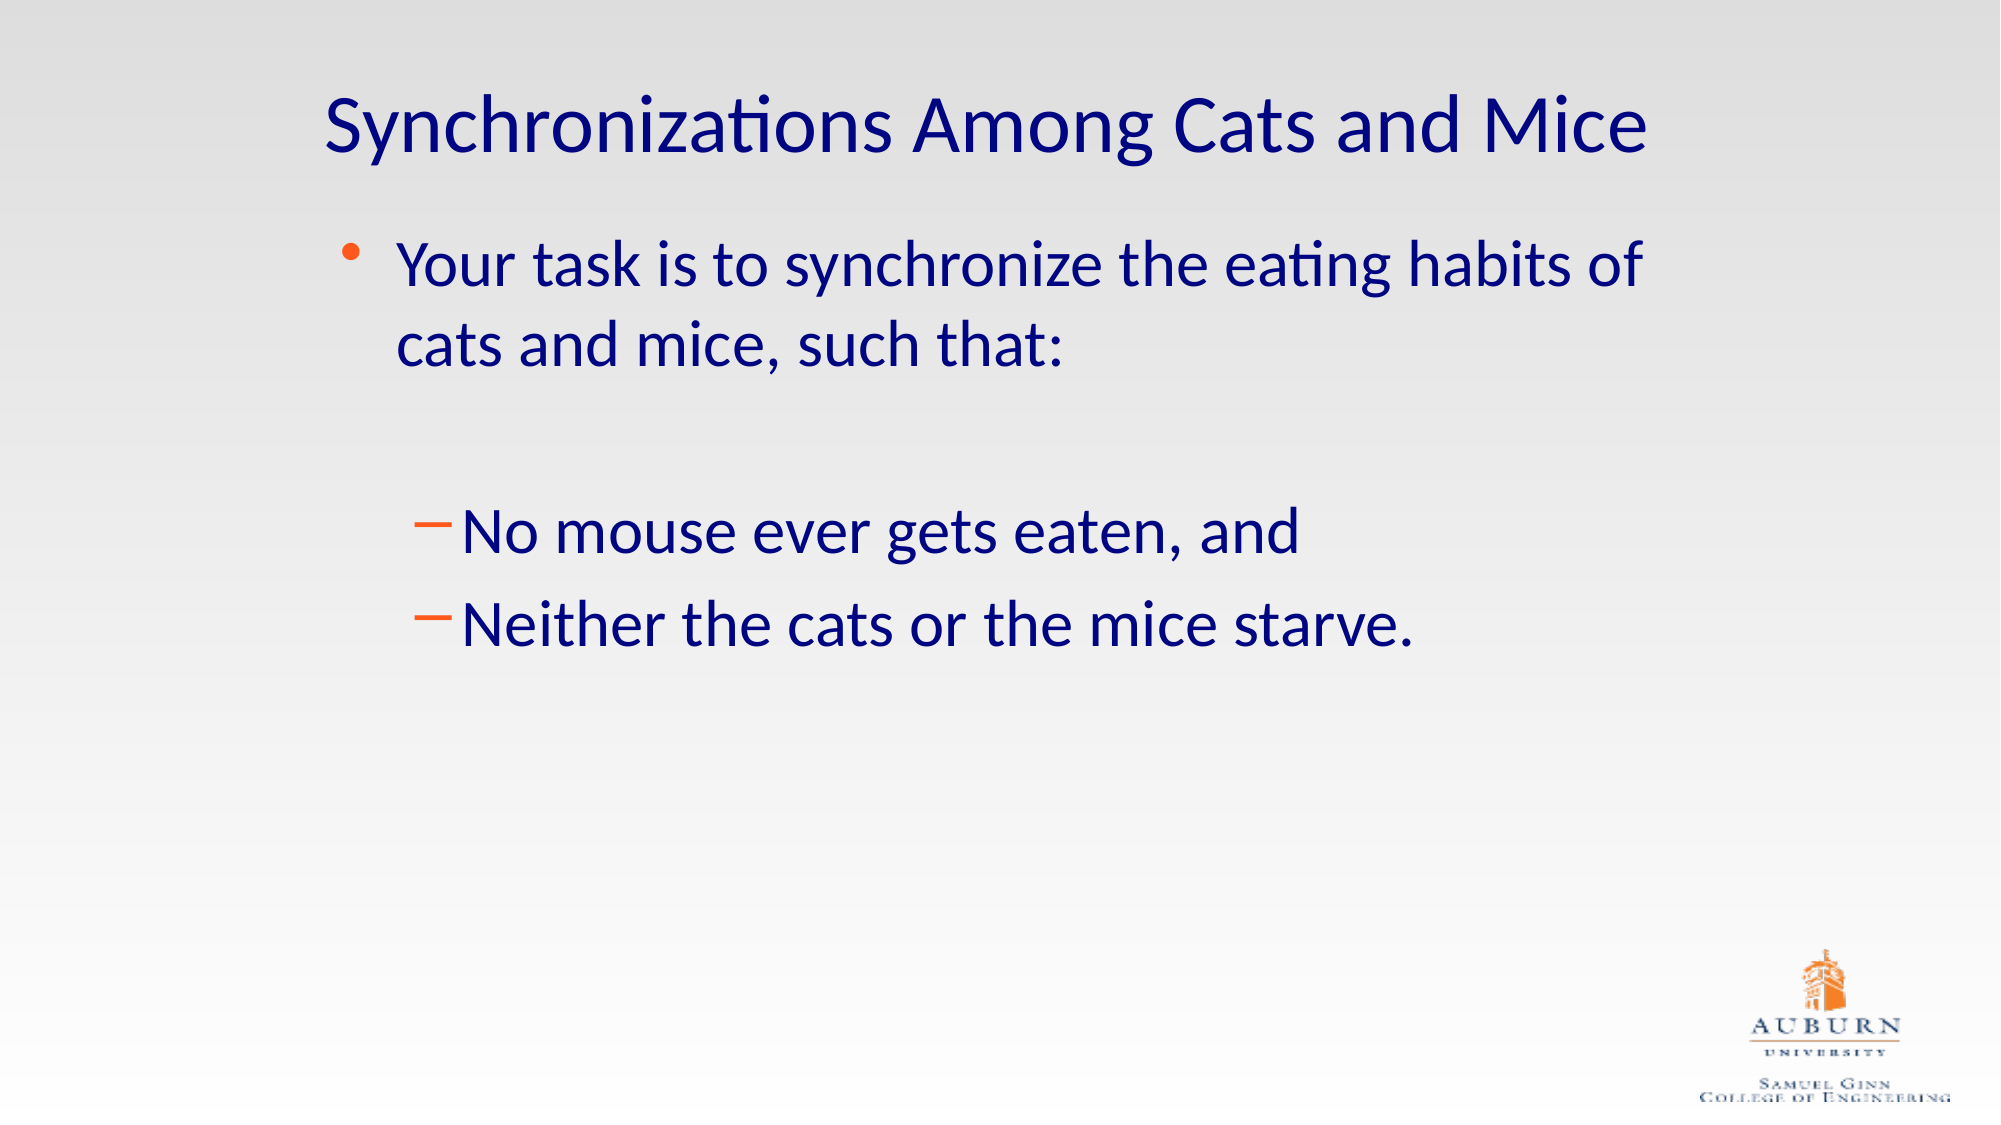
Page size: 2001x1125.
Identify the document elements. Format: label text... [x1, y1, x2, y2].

list Your task is to synchronize the eating habits of cats and mice, such that: No mouse ever gets eaten, and Neither the cats or the mice starve. [324, 212, 1675, 863]
title Synchronizations Among Cats and Mice [287, 24, 1688, 213]
picture [1700, 949, 1950, 1102]
